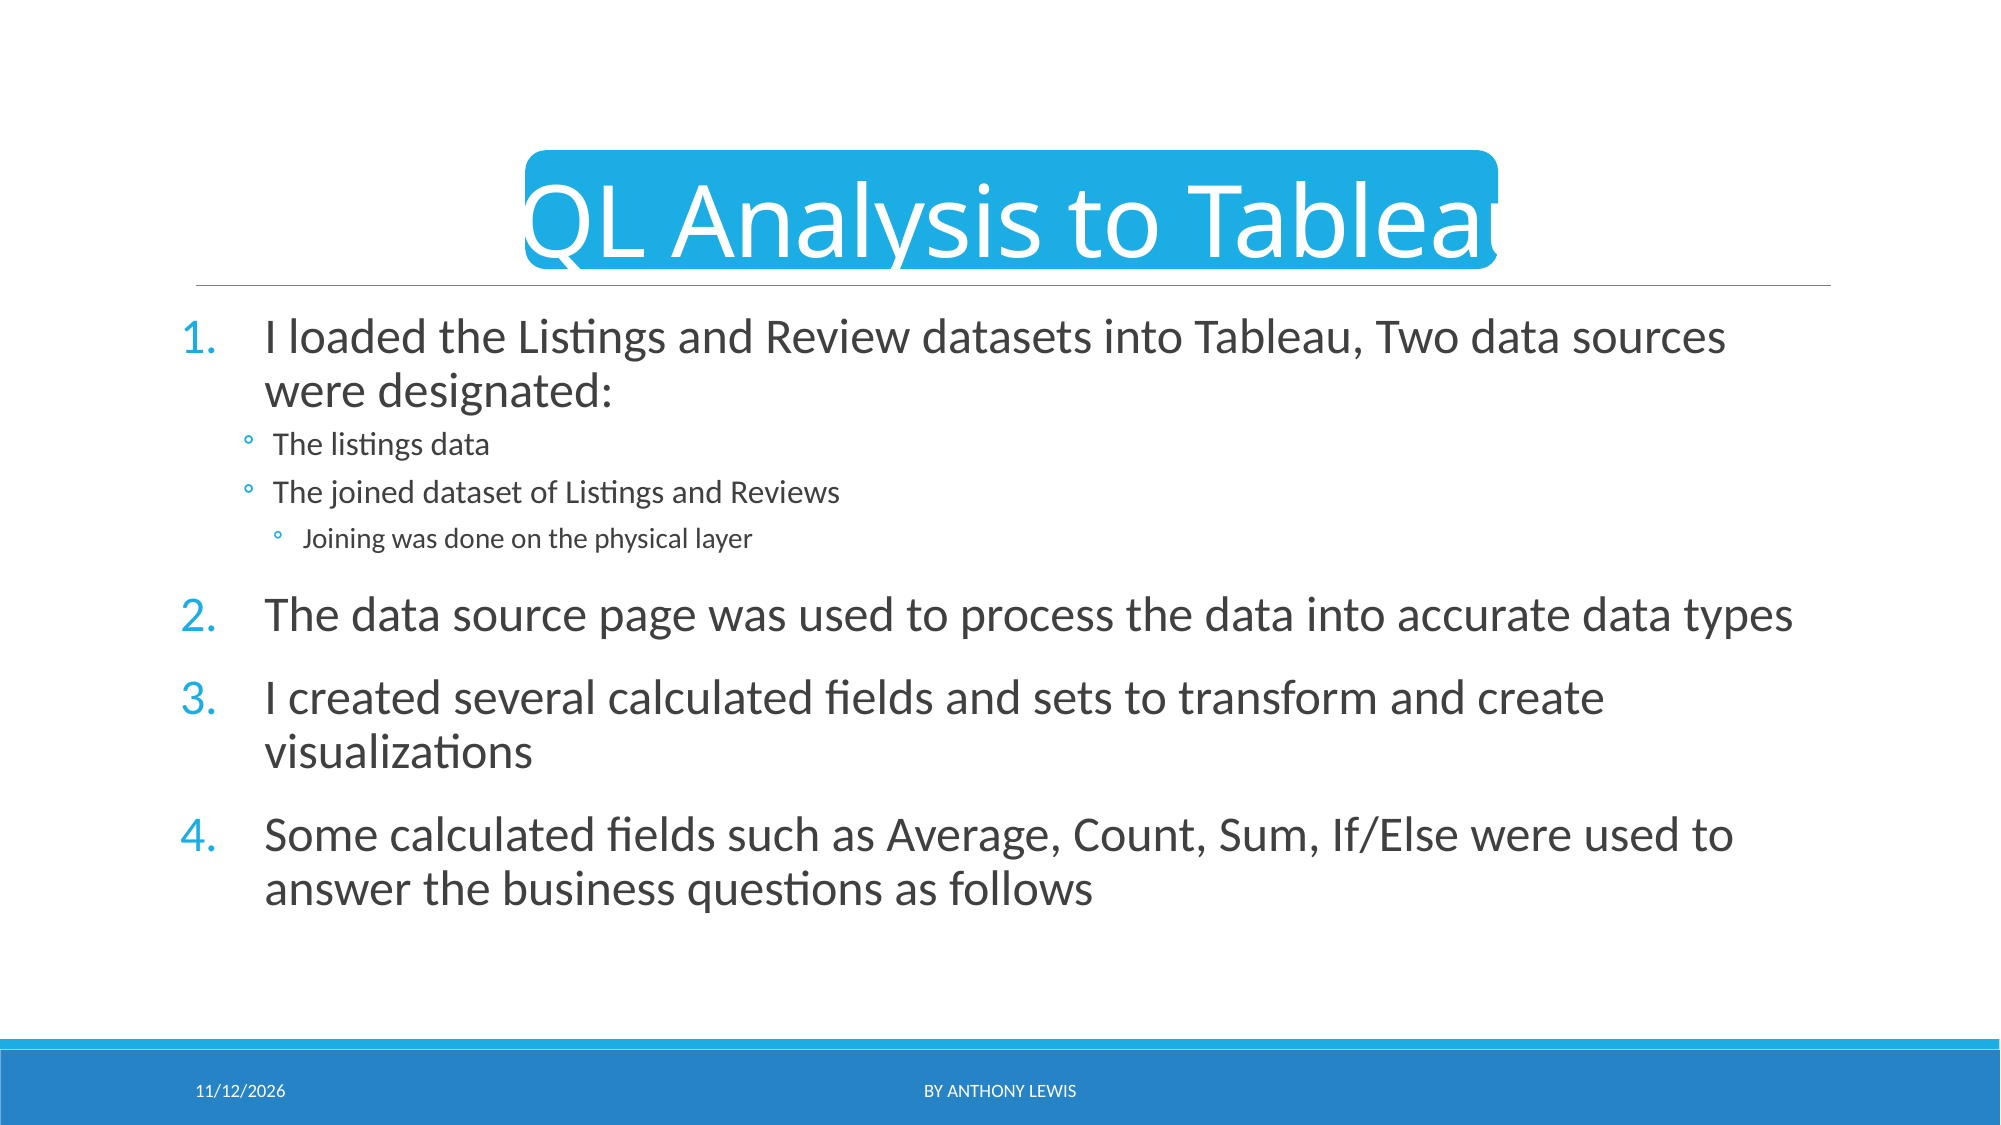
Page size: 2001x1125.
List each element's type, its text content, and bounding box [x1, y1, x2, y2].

footer By Anthony Lewis [604, 1059, 1396, 1120]
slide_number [180, 1059, 586, 1120]
list I loaded the Listings and Review datasets into Tableau, Two data sources were designated: The listings data The joined dataset of Listings and Reviews Joining was done on the physical layer The data source page was used to process the data into accurate data types I created several calculated fields and sets to transform and create visualizations Some calculated fields such as Average, Count, Sum, If/Else were used to answer the business questions as follows [180, 302, 1830, 963]
title SQL Analysis to Tableau [180, 47, 1830, 285]
